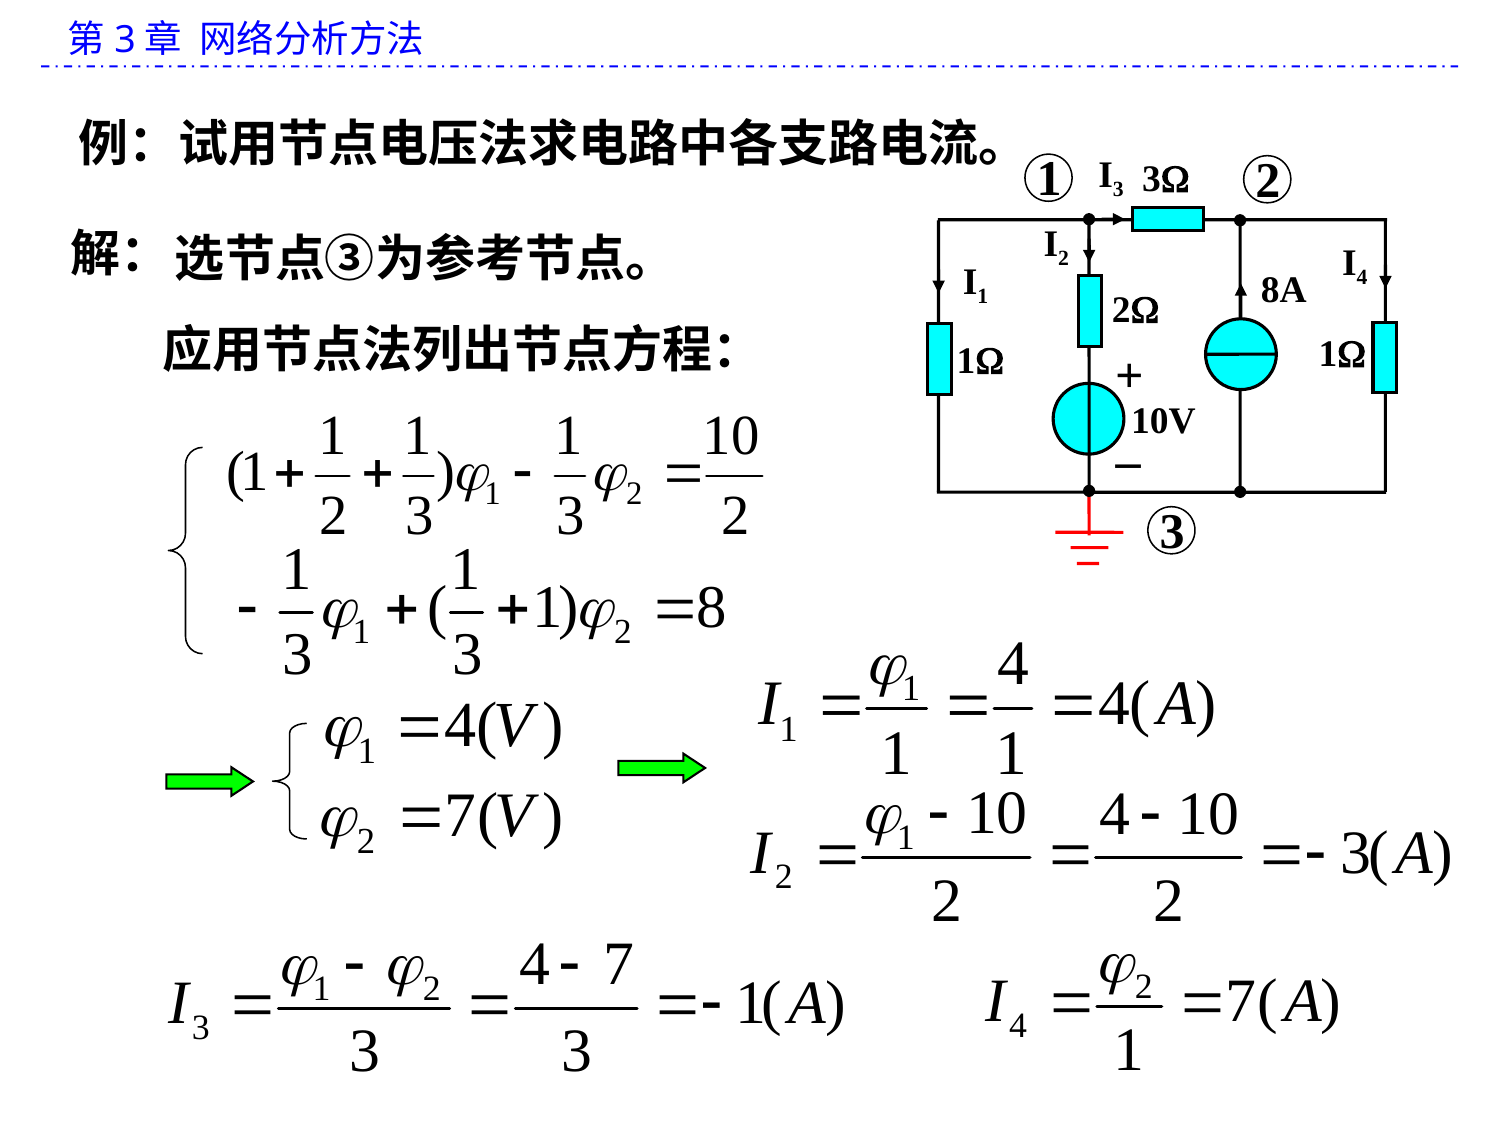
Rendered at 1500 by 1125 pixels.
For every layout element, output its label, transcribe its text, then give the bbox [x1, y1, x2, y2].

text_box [218, 400, 776, 547]
text_box 解： [55, 214, 219, 289]
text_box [157, 925, 859, 1086]
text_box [739, 775, 1466, 935]
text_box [227, 530, 735, 689]
text_box 应用节点法列出节点方程： [147, 310, 883, 386]
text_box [927, 138, 1397, 567]
text_box [168, 447, 203, 654]
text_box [746, 623, 1230, 773]
text_box 例：试用节点电压法求电路中各支路电流。 [40, 103, 1043, 179]
text_box [272, 723, 307, 839]
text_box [973, 923, 1350, 1084]
text_box [166, 767, 254, 796]
text_box 选节点③为参考节点。 [137, 218, 872, 294]
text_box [311, 773, 577, 869]
text_box [618, 753, 706, 783]
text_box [315, 698, 574, 771]
